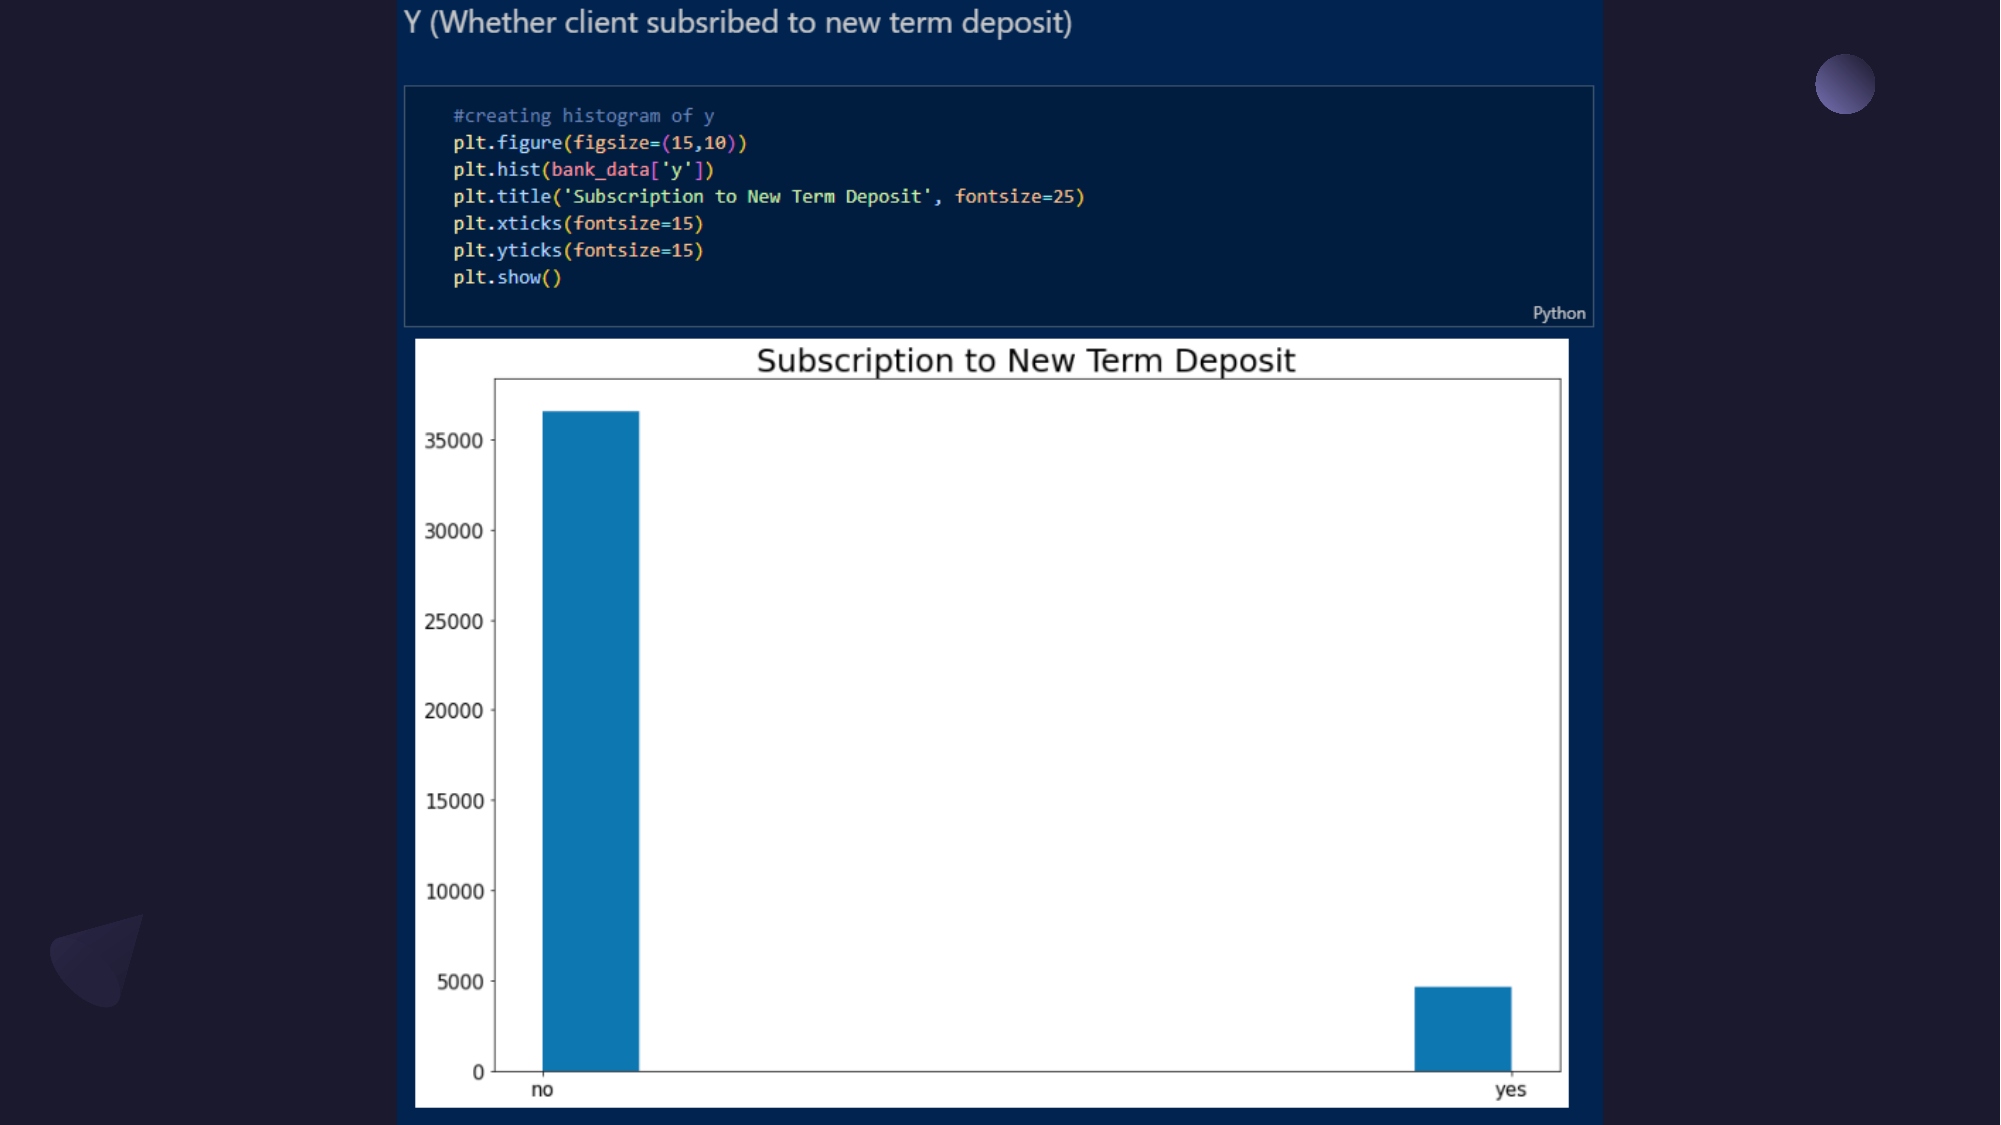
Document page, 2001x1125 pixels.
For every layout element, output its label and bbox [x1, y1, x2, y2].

picture [397, 0, 1603, 1125]
